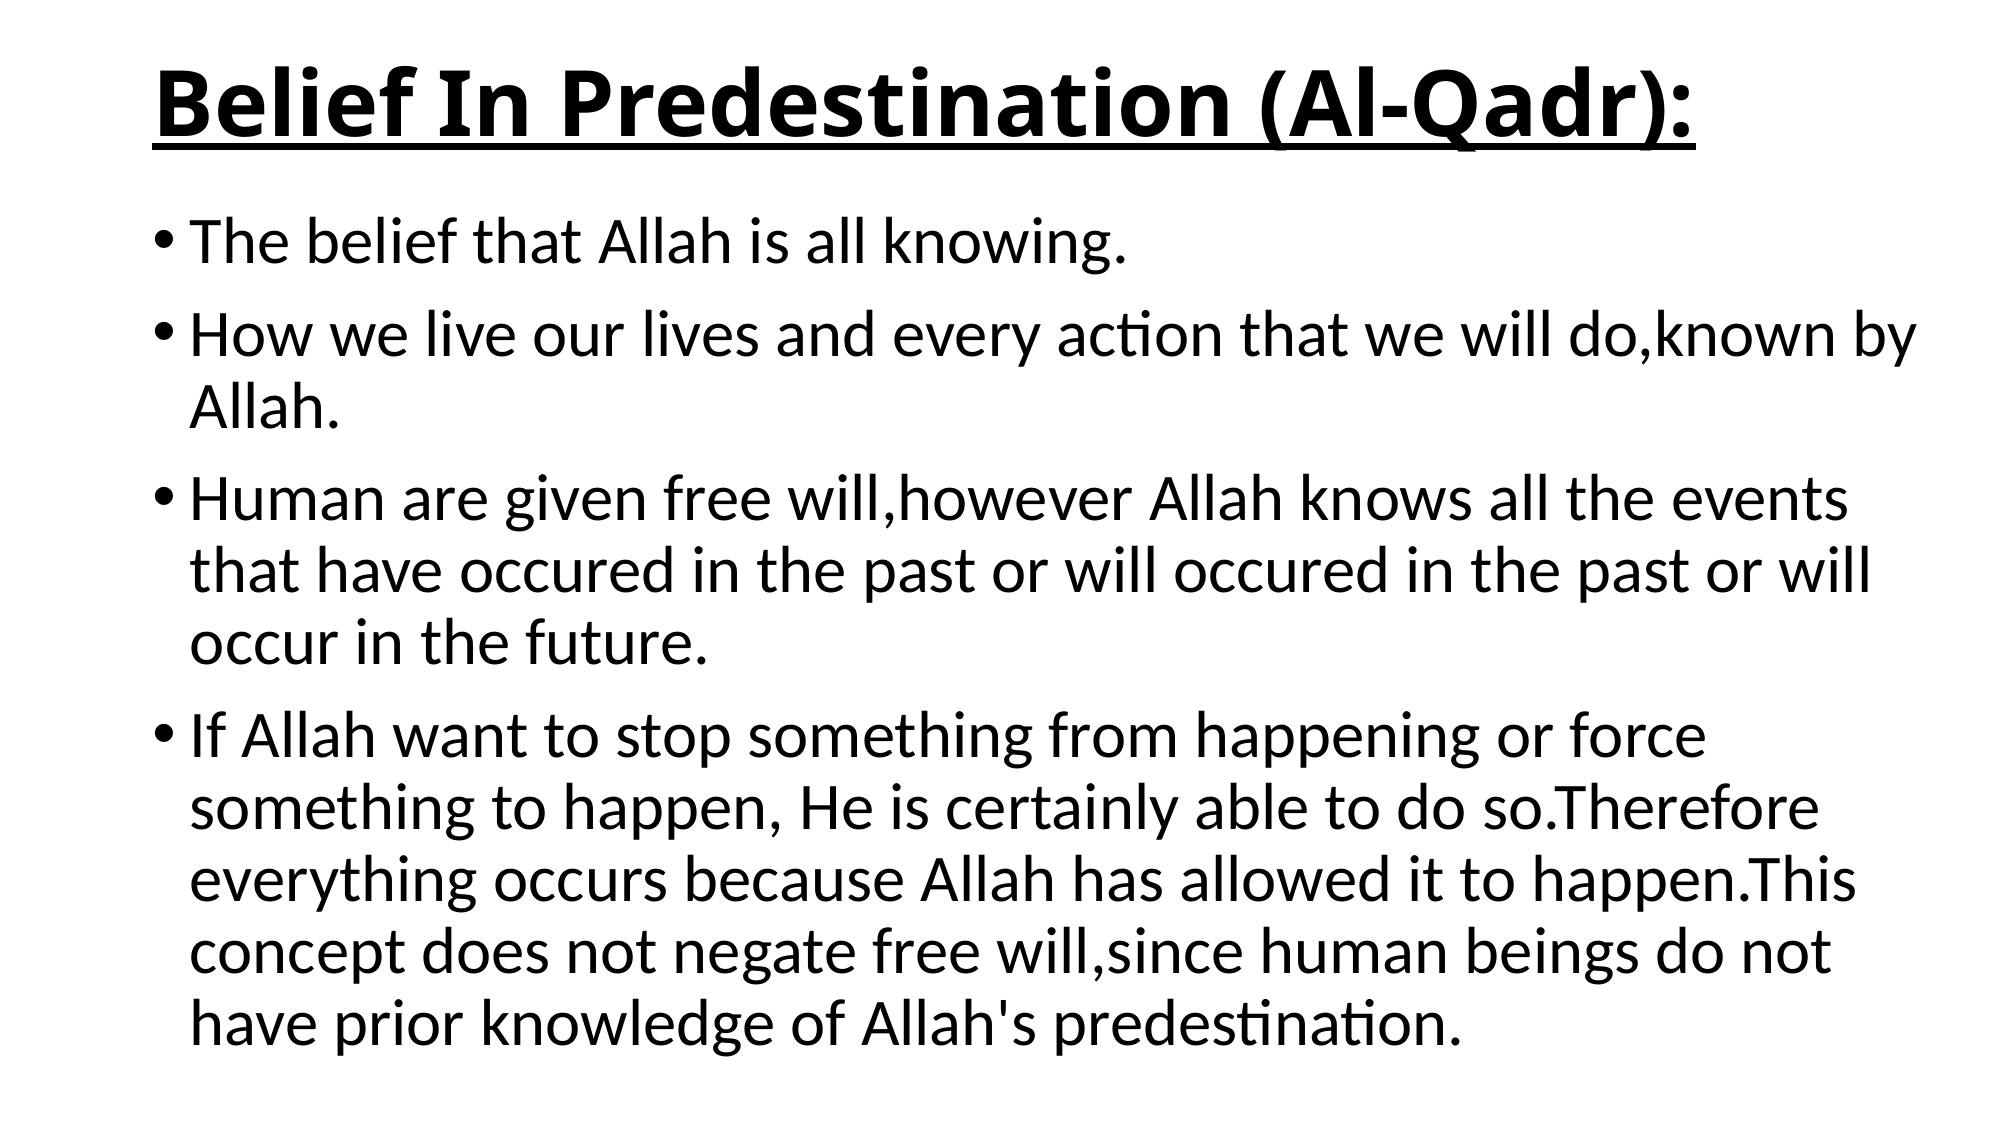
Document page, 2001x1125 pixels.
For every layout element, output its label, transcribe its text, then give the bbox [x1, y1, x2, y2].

list The belief that Allah is all knowing. How we live our lives and every action that we will do,known by Allah. Human are given free will,however Allah knows all the events that have occured in the past or will occured in the past or will occur in the future. If Allah want to stop something from happening or force something to happen, He is certainly able to do so.Therefore everything occurs because Allah has allowed it to happen.This concept does not negate free will,since human beings do not have prior knowledge of Allah's predestination. [137, 198, 1962, 1088]
title Belief In Predestination (Al-Qadr): [137, 15, 1863, 198]
